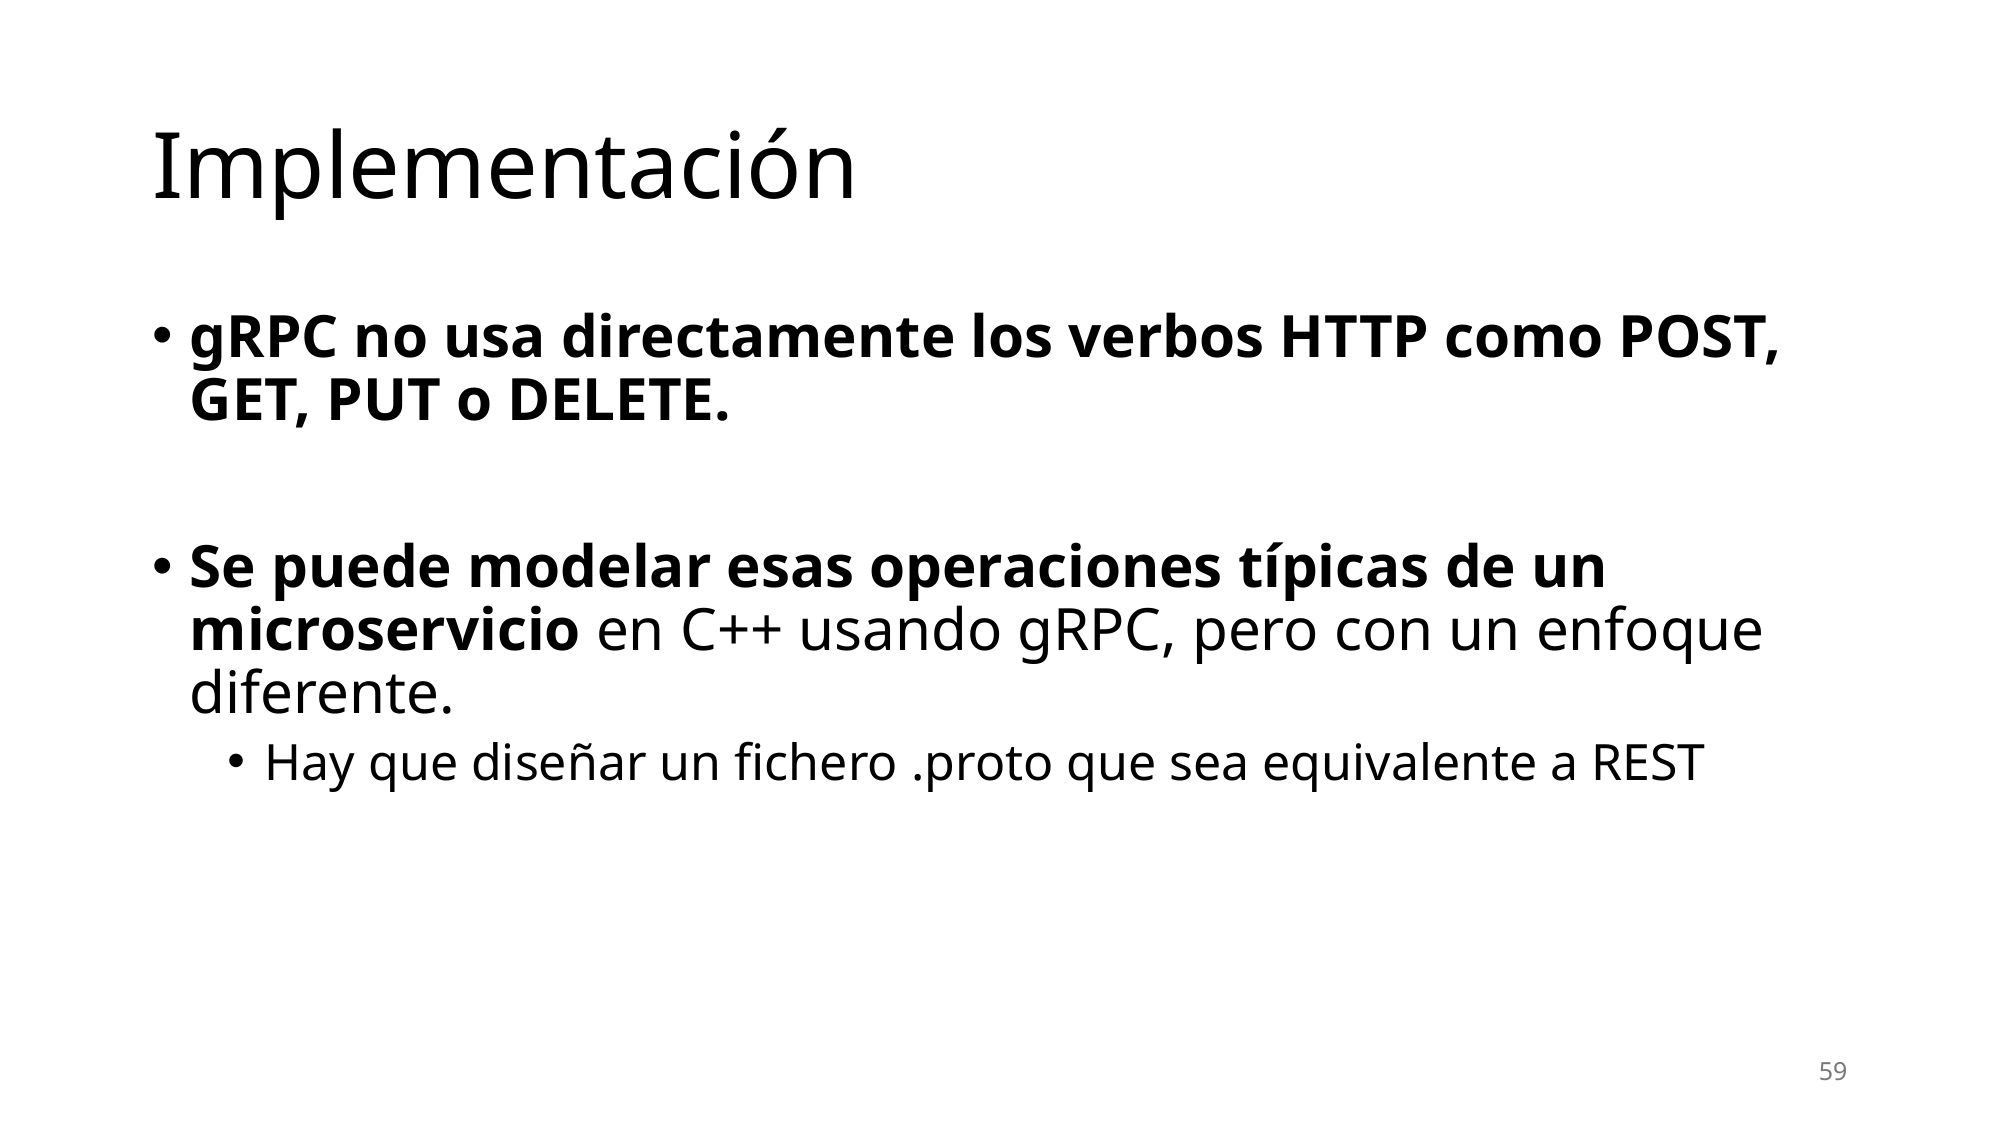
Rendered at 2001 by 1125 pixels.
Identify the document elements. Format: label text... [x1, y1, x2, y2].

slide_number 59 [1412, 1042, 1863, 1103]
title Implementación [137, 59, 1863, 278]
list gRPC no usa directamente los verbos HTTP como POST, GET, PUT o DELETE. Se puede modelar esas operaciones típicas de un microservicio en C++ usando gRPC, pero con un enfoque diferente. Hay que diseñar un fichero .proto que sea equivalente a REST [137, 299, 1863, 1014]
